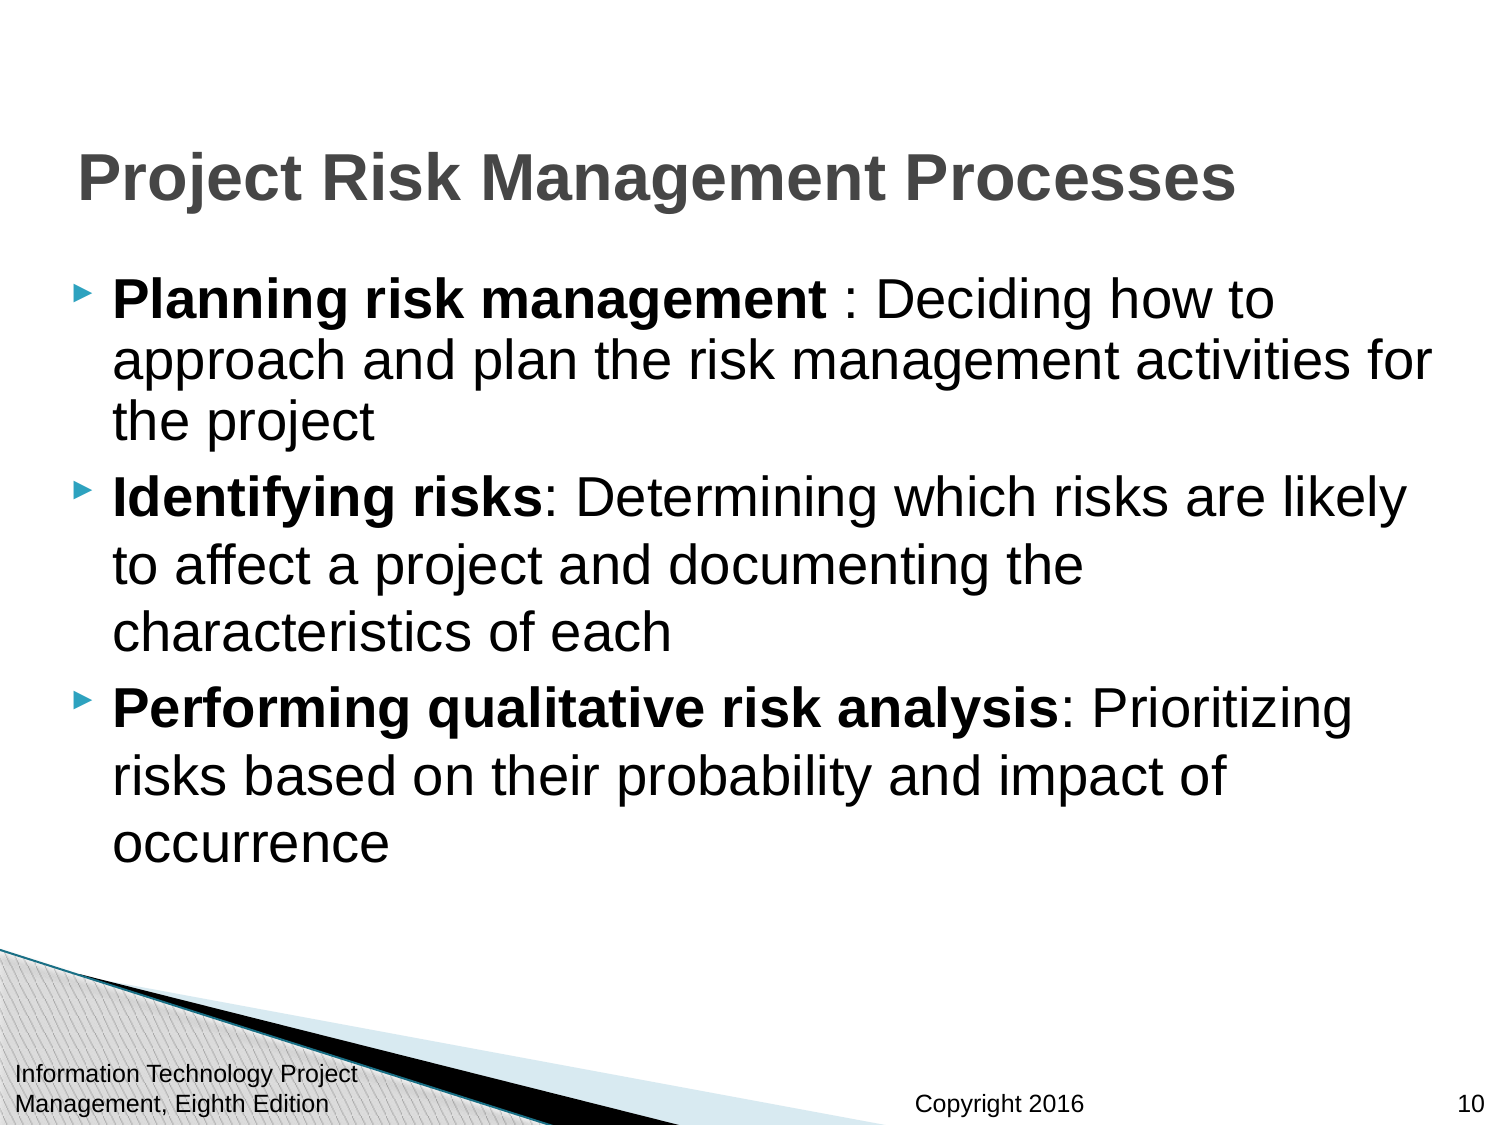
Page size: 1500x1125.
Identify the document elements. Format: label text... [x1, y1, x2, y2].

footer Information Technology Project Management, Eighth Edition [0, 1065, 425, 1125]
slide_number 10 [1408, 1065, 1500, 1125]
list Planning risk management : Deciding how to approach and plan the risk management activities for the project Identifying risks: Determining which risks are likely to affect a project and documenting the characteristics of each Performing qualitative risk analysis: Prioritizing risks based on their probability and impact of occurrence [37, 262, 1451, 1001]
title Project Risk Management Processes [62, 125, 1438, 222]
